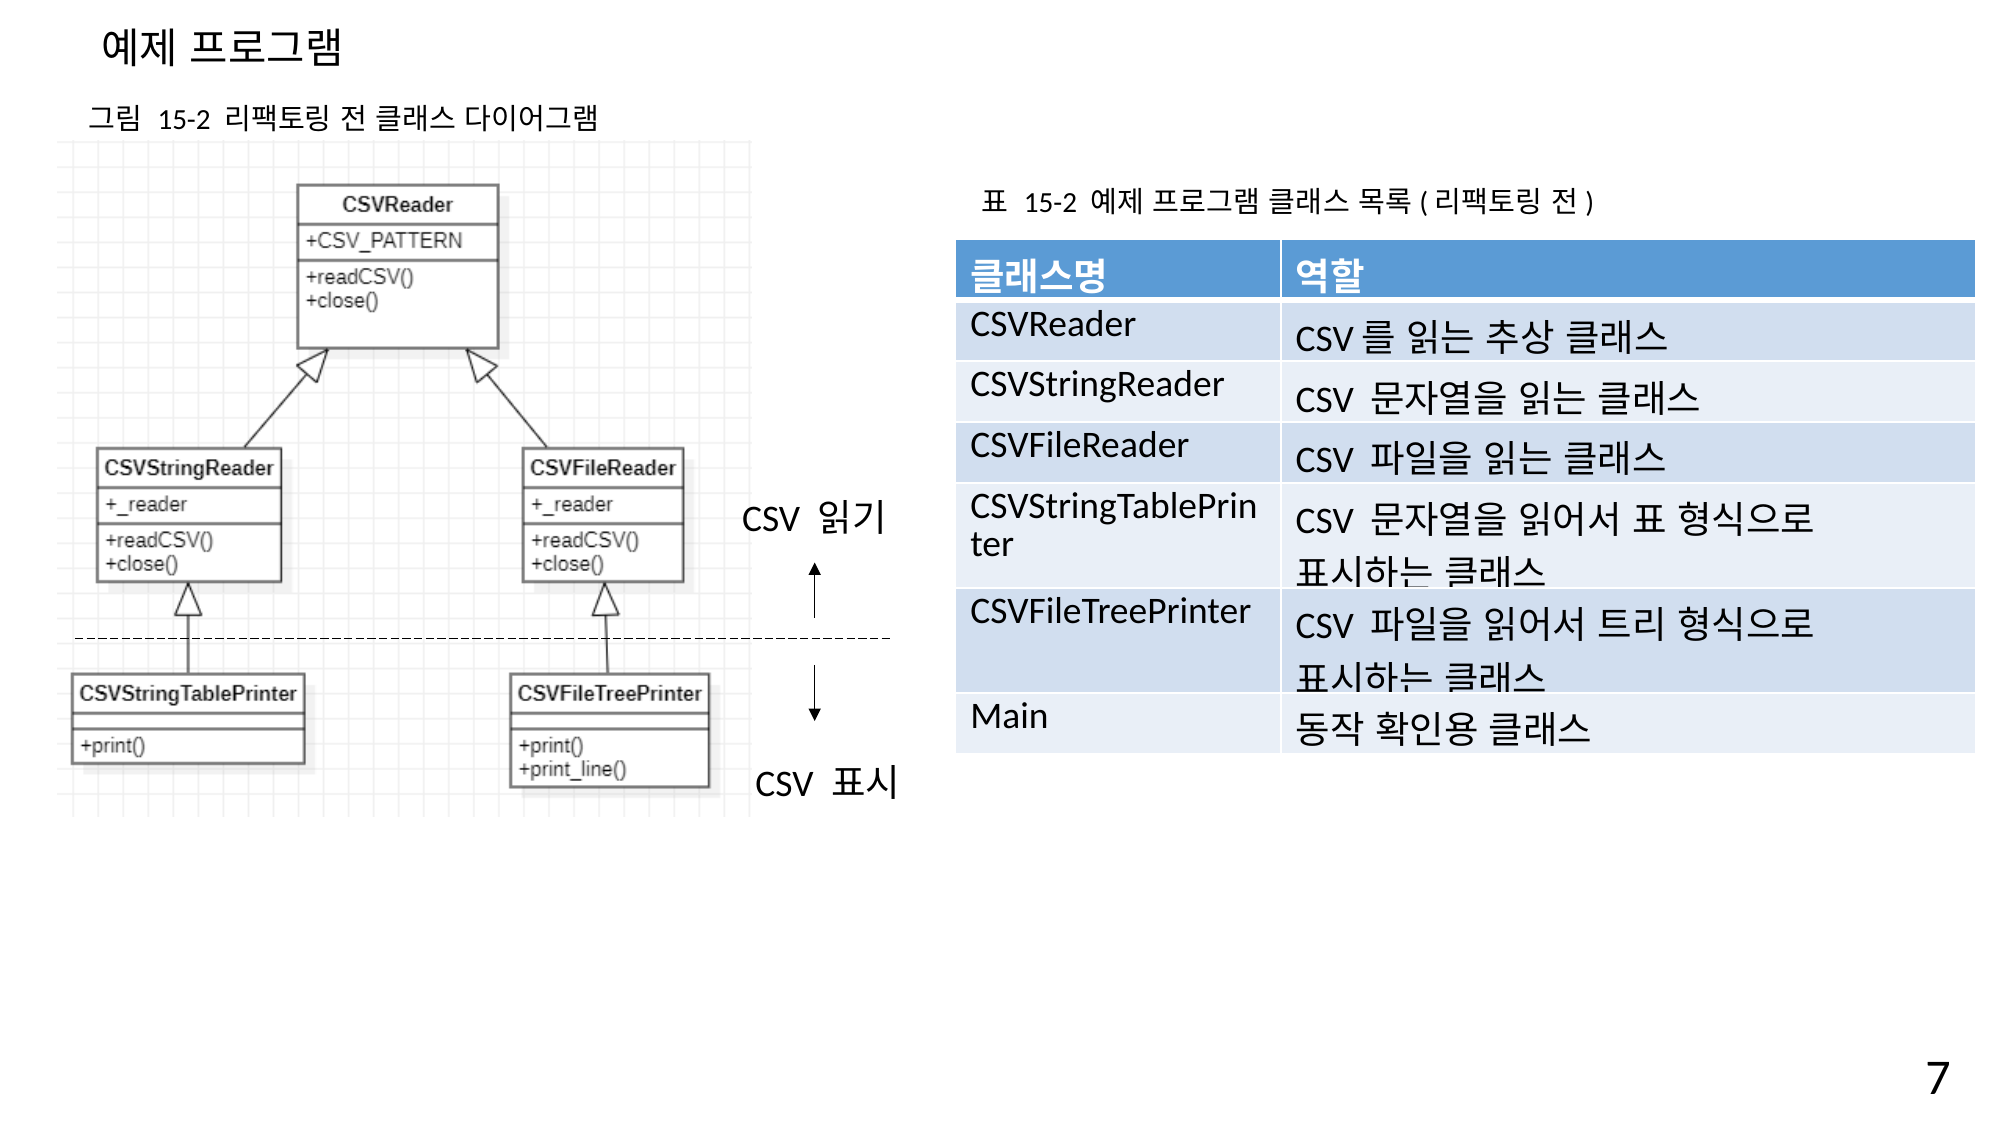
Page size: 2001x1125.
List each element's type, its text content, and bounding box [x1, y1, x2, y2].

table_cell CSV 문자열을 읽어서 표 형식으로 표시하는 클래스 [1282, 484, 1975, 587]
text_box CSV 읽기 [752, 486, 902, 547]
table_cell CSVReader [956, 303, 1280, 360]
text_box 그림 15-2 리팩토링 전 클래스 다이어그램 [73, 93, 615, 140]
table_header 역할 [1282, 240, 1975, 297]
text_box CSV 표시 [752, 751, 916, 811]
text_box 예제 프로그램 [86, 14, 359, 80]
table_cell CSVFileReader [956, 423, 1280, 482]
table_cell CSV 파일을 읽는 클래스 [1282, 423, 1975, 482]
table_cell CSV 문자열을 읽는 클래스 [1282, 362, 1975, 421]
slide_number 7 [1853, 1044, 1966, 1105]
table_header 클래스명 [956, 240, 1280, 297]
table_cell 동작 확인용 클래스 [1282, 694, 1975, 753]
table_cell CSV를 읽는 추상 클래스 [1282, 303, 1975, 360]
table_cell Main [956, 694, 1280, 753]
picture [57, 140, 752, 817]
table_cell CSVStringTablePrinter [956, 484, 1280, 587]
table_cell CSVFileTreePrinter [956, 589, 1280, 692]
text_box 표 15-2 예제 프로그램 클래스 목록(리팩토링 전) [966, 175, 1610, 226]
table_cell CSV 파일을 읽어서 트리 형식으로 표시하는 클래스 [1282, 589, 1975, 692]
table_cell CSVStringReader [956, 362, 1280, 421]
